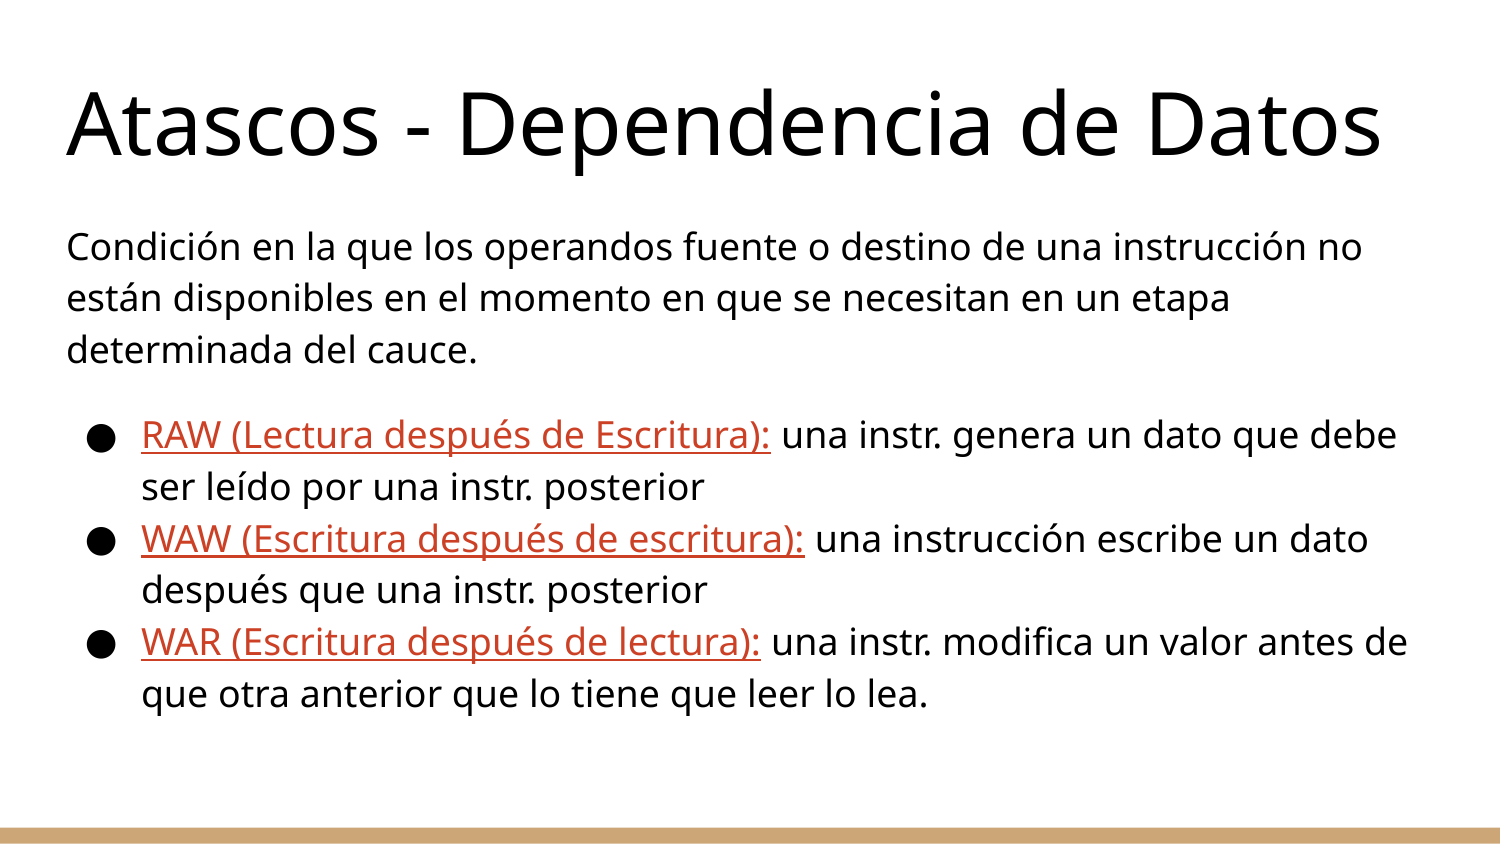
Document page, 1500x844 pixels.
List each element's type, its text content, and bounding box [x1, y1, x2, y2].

list Condición en la que los operandos fuente o destino de una instrucción no están disponibles en el momento en que se necesitan en un etapa determinada del cauce. RAW (Lectura después de Escritura): una instr. genera un dato que debe ser leído por una instr. posterior WAW (Escritura después de escritura): una instrucción escribe un dato después que una instr. posterior WAR (Escritura después de lectura): una instr. modifica un valor antes de que otra anterior que lo tiene que leer lo lea. [51, 200, 1449, 752]
title Atascos - Dependencia de Datos [51, 51, 1449, 189]
